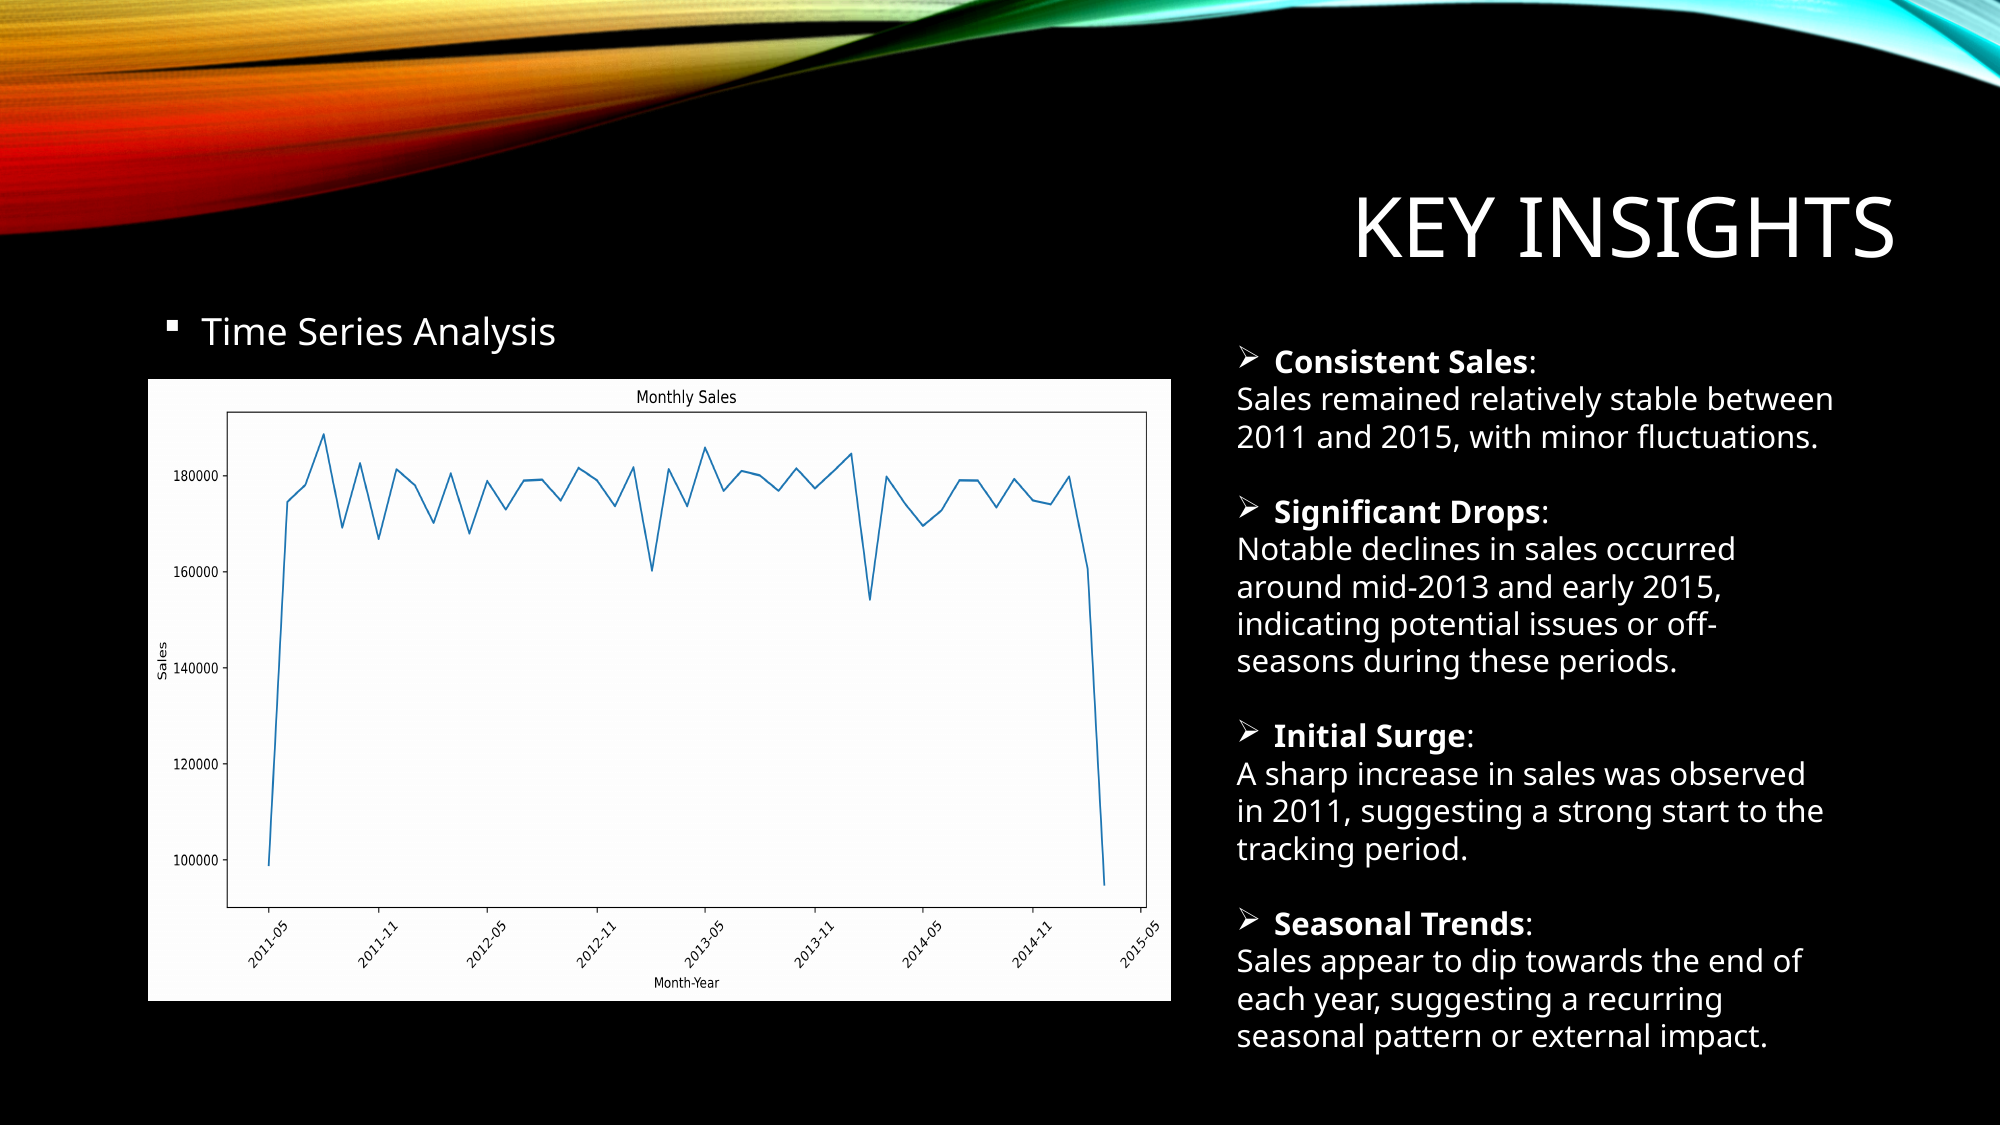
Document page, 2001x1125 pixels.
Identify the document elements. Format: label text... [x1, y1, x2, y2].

picture [0, 0, 2000, 237]
text_box Consistent Sales: Sales remained relatively stable between 2011 and 2015, with minor fluctuations. Significant Drops: Notable declines in sales occurred around mid-2013 and early 2015, indicating potential issues or off-seasons during these periods. Initial Surge: A sharp increase in sales was observed in 2011, suggesting a strong start to the tracking period. Seasonal Trends: Sales appear to dip towards the end of each year, suggesting a recurring seasonal pattern or external impact. [1221, 334, 1852, 1061]
text_box Time Series Analysis [148, 300, 801, 361]
text_box Key Insights [499, 124, 1913, 337]
picture [148, 379, 1171, 1001]
